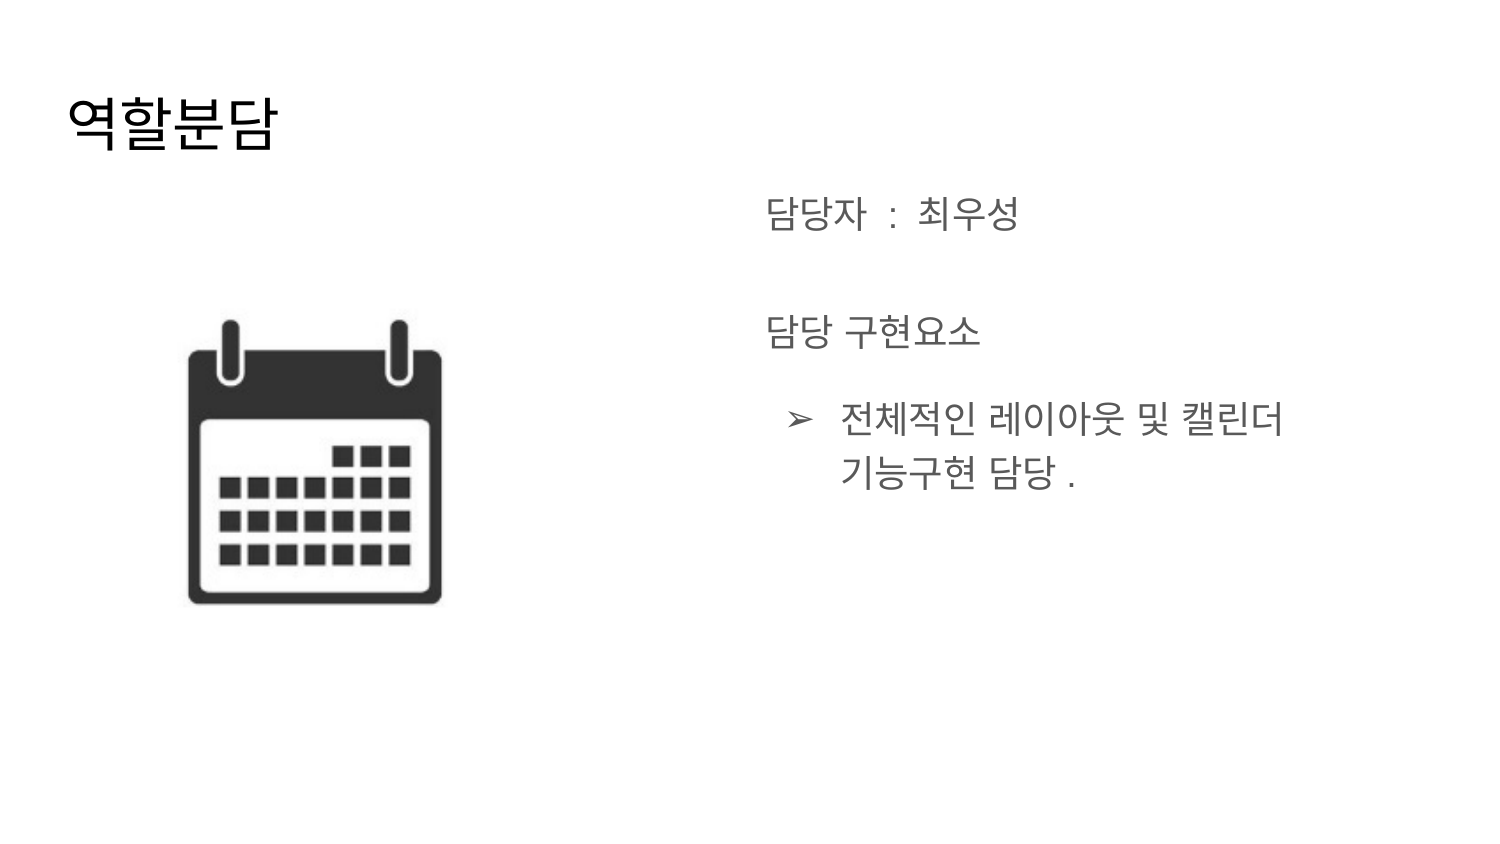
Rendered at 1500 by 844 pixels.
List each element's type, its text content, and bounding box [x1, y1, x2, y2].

picture [50, 195, 578, 721]
list 담당자 : 최우성 담당 구현요소 전체적인 레이아웃 및 캘린더 기능구현 담당. [750, 166, 1449, 750]
title 역할분담 [51, 72, 1449, 167]
